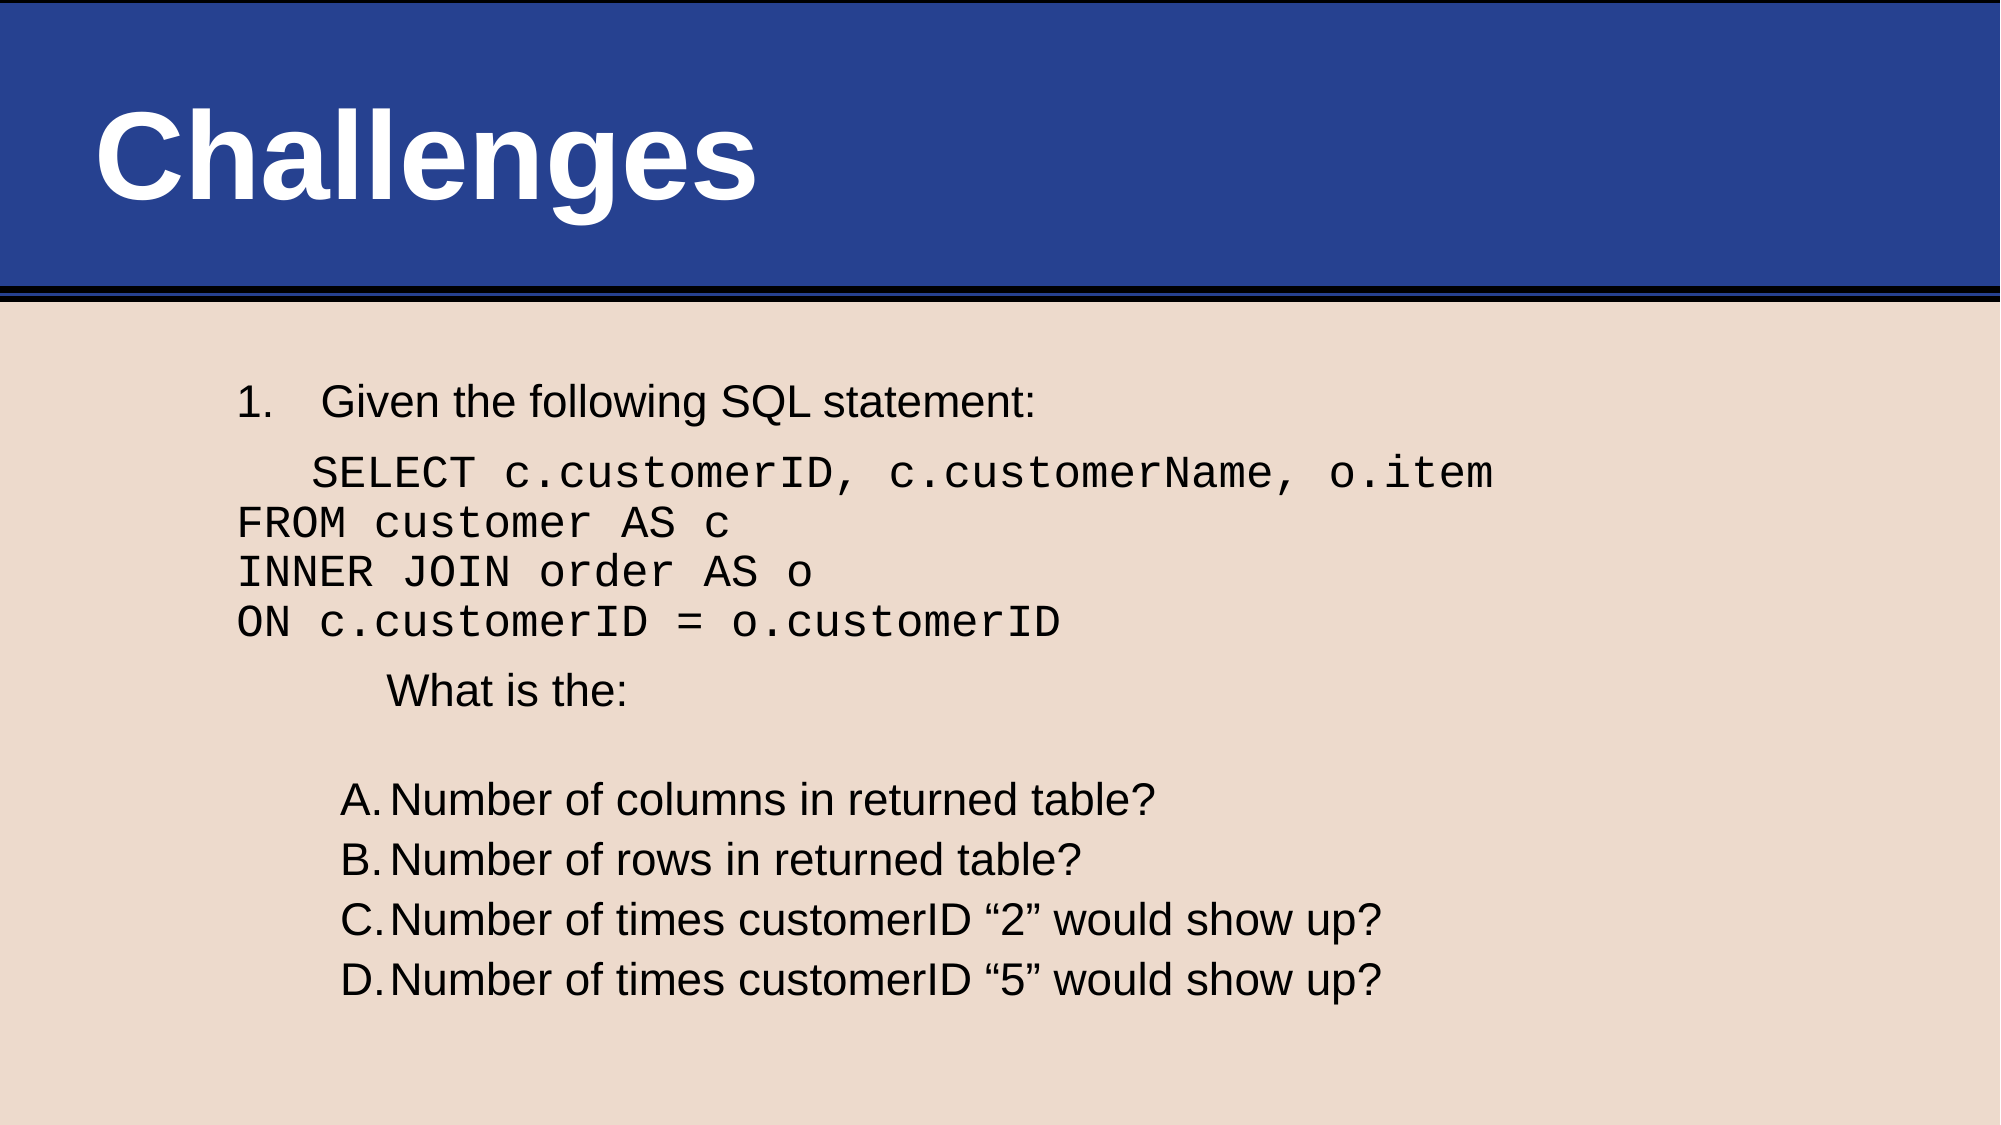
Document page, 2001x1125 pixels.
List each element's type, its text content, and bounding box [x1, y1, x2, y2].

text_box [0, 0, 2000, 289]
title Challenges [73, 44, 1939, 255]
list Given the following SQL statement: SELECT c.customerID, c.customerName, o.item FROM customer AS c INNER JOIN order AS o ON c.customerID = o.customerID What is the: Number of columns in returned table? Number of rows in returned table? Number of times customerID “2” would show up? Number of times customerID “5” would show up? [228, 369, 1784, 1066]
text_box [0, 290, 2000, 299]
